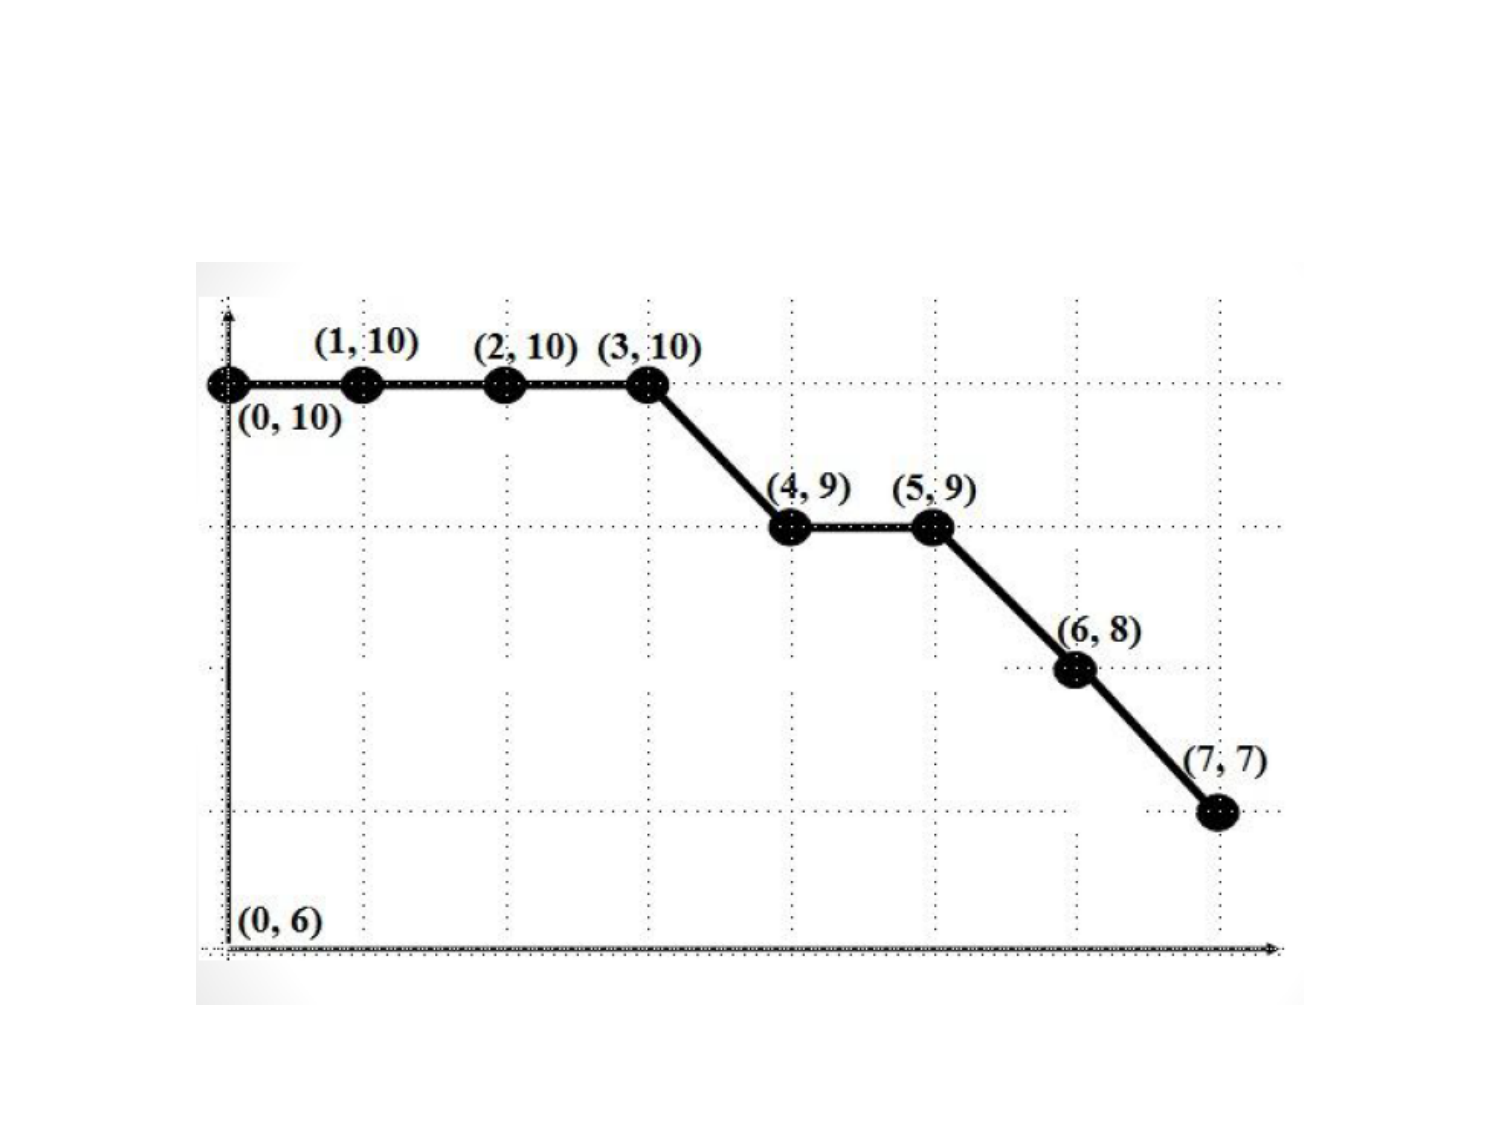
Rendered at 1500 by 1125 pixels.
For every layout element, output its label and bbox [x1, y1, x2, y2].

list [196, 262, 1304, 1006]
